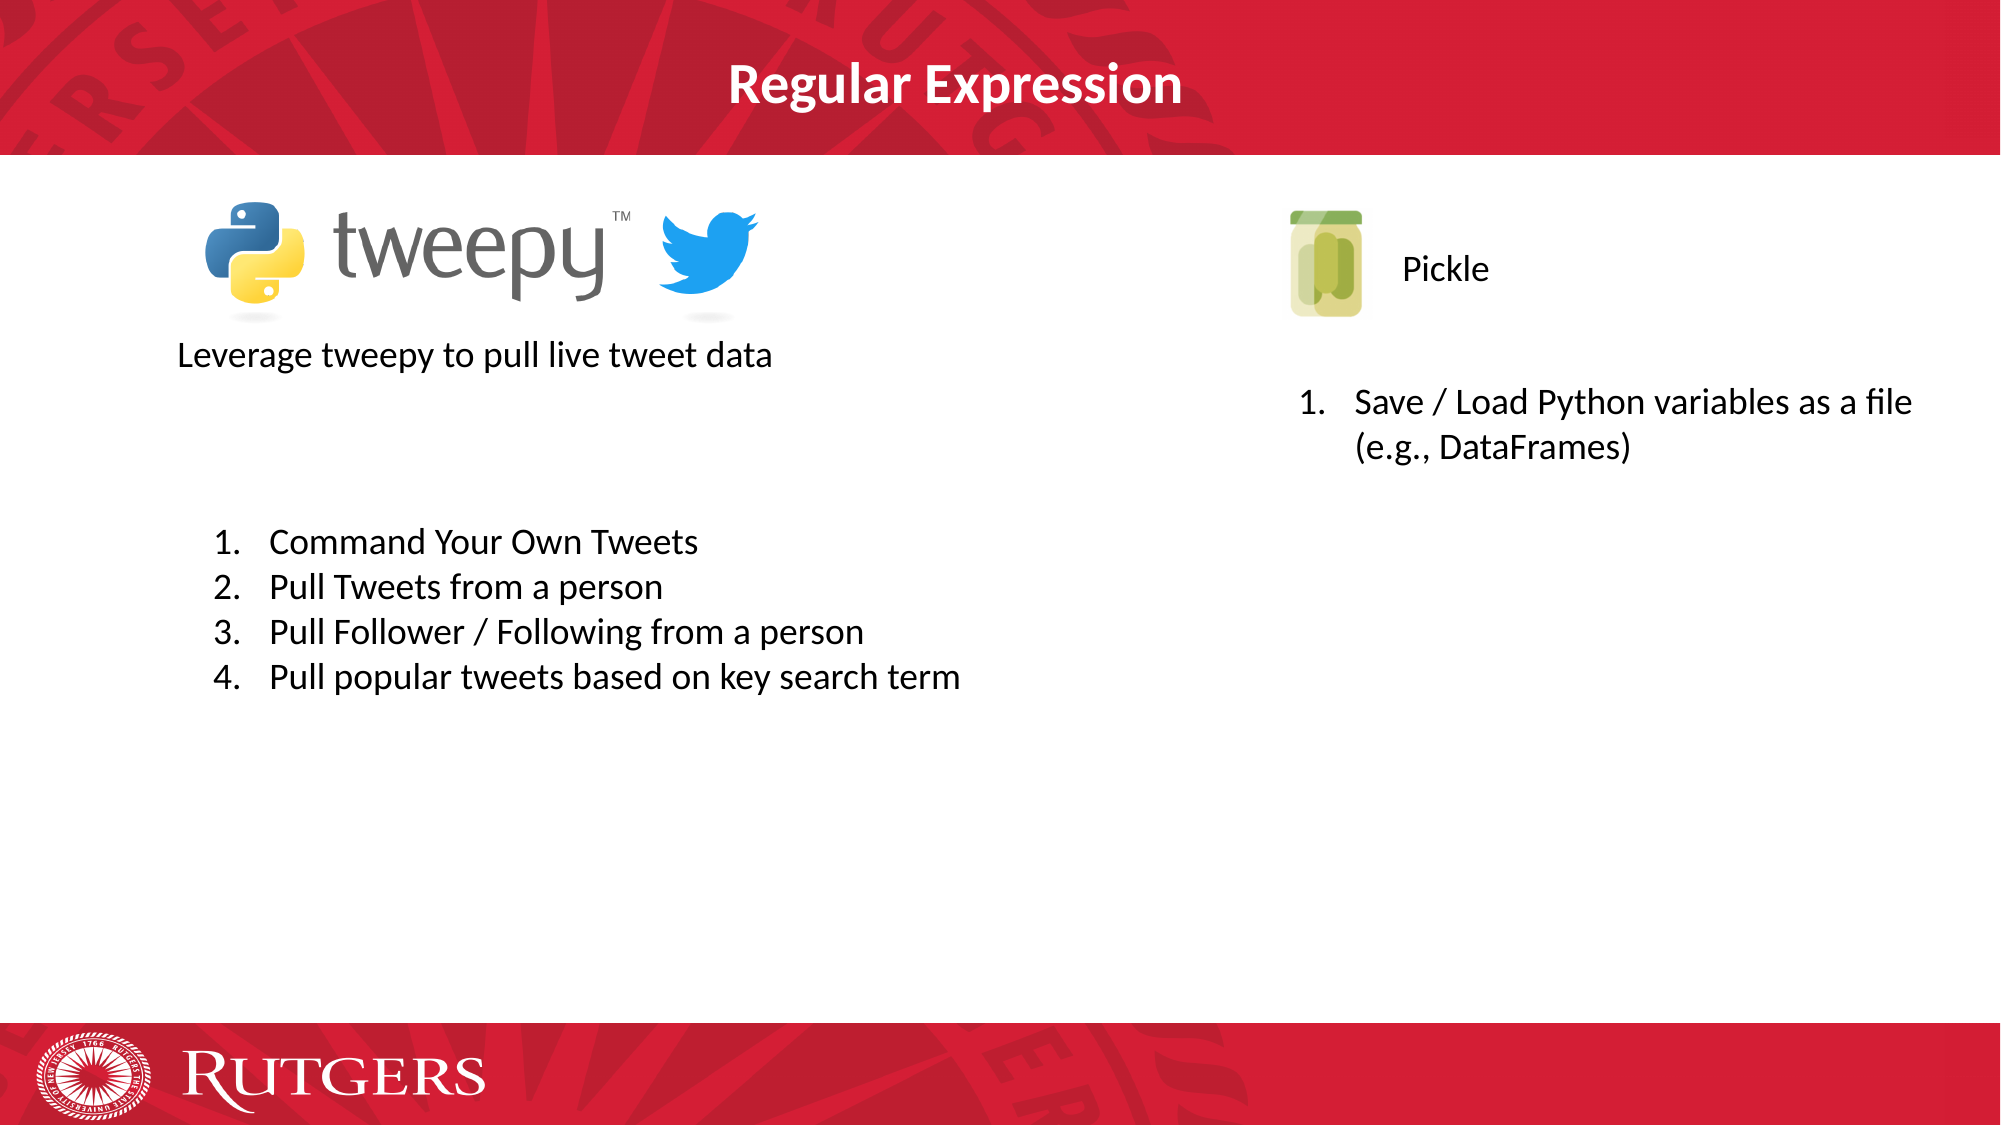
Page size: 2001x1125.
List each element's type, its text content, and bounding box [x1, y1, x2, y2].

text_box Pickle [1387, 236, 1700, 297]
picture [199, 196, 763, 329]
picture [1281, 208, 1373, 320]
text_box Leverage tweepy to pull live tweet data [162, 322, 825, 383]
text_box Regular Expression [424, 37, 1488, 123]
text_box Save / Load Python variables as a file (e.g., DataFrames) [1283, 370, 1946, 475]
text_box Command Your Own Tweets Pull Tweets from a person Pull Follower / Following from a person Pull popular tweets based on key search term [198, 509, 1436, 704]
